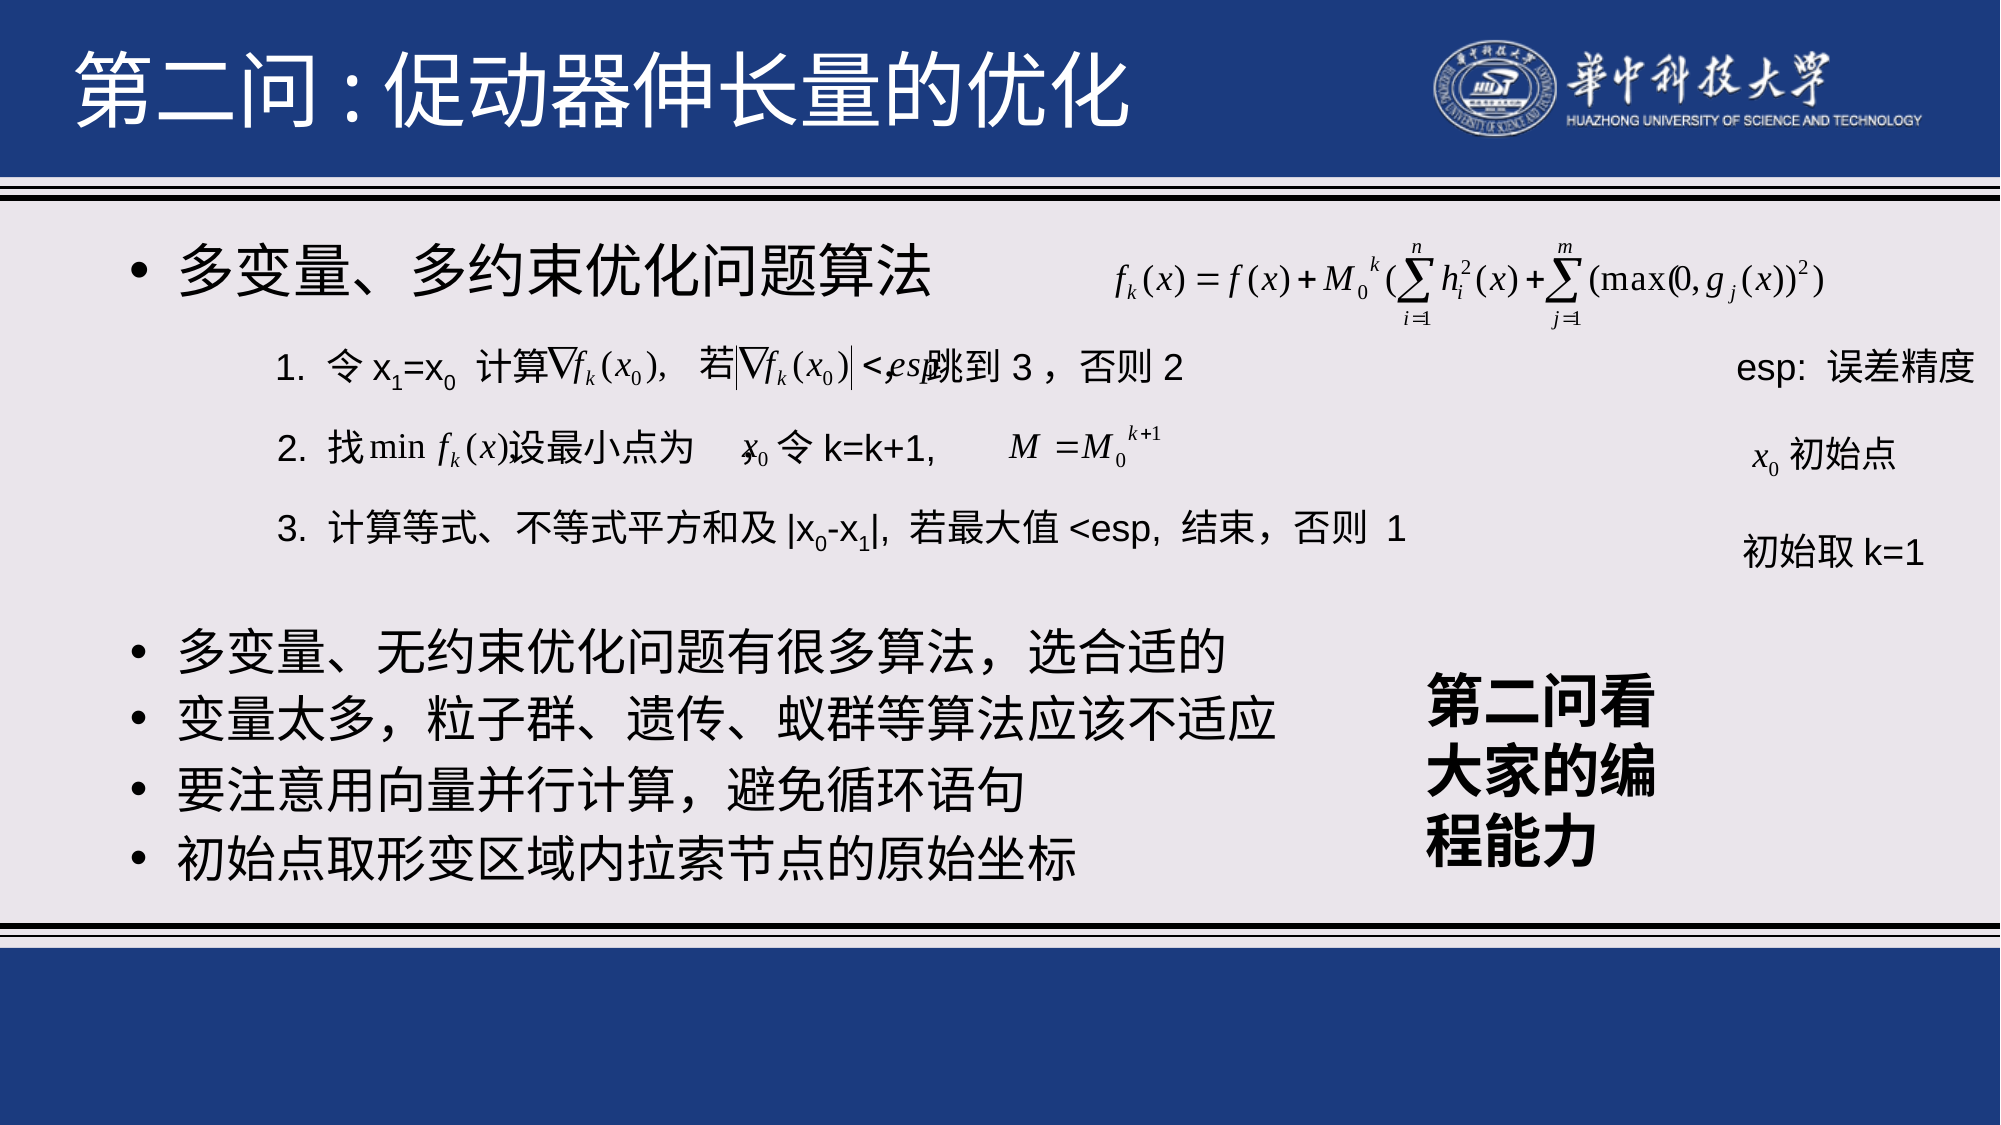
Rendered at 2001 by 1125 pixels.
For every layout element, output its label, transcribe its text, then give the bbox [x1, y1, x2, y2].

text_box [364, 422, 523, 477]
text_box 要注意用向量并行计算，避免循环语句 [114, 750, 1410, 826]
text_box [734, 420, 774, 476]
text_box 2. 找 设最小点为 ，令k=k+1, [262, 416, 1001, 477]
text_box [1745, 431, 1902, 486]
text_box 多变量、无约束优化问题有很多算法，选合适的 [115, 613, 1611, 689]
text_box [1102, 230, 1831, 336]
text_box 多变量、多约束优化问题算法 [115, 227, 1611, 312]
text_box 初始点取形变区域内拉索节点的原始坐标 [115, 820, 1607, 895]
text_box 第二问:促动器伸长量的优化 [56, 31, 1340, 146]
text_box 1. 令x1=x0 计算 ， 跳到3，否则2 [939, 335, 1560, 402]
text_box esp: 误差精度 [1721, 335, 1992, 396]
text_box 初始取k=1 [1727, 520, 2000, 581]
text_box 3. 计算等式、不等式平方和及|x0-x1|, 若最大值<esp, 结束，否则 1 [262, 496, 1577, 563]
text_box 变量太多，粒子群、遗传、蚁群等算法应该不适应 [115, 680, 1324, 750]
text_box 1. 令x1=x0 计算 ， 跳到3，否则2 [260, 335, 547, 402]
text_box 第二问看大家的编程能力 [1410, 656, 1726, 882]
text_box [543, 337, 945, 398]
picture [1428, 31, 1957, 146]
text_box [1003, 416, 1166, 477]
